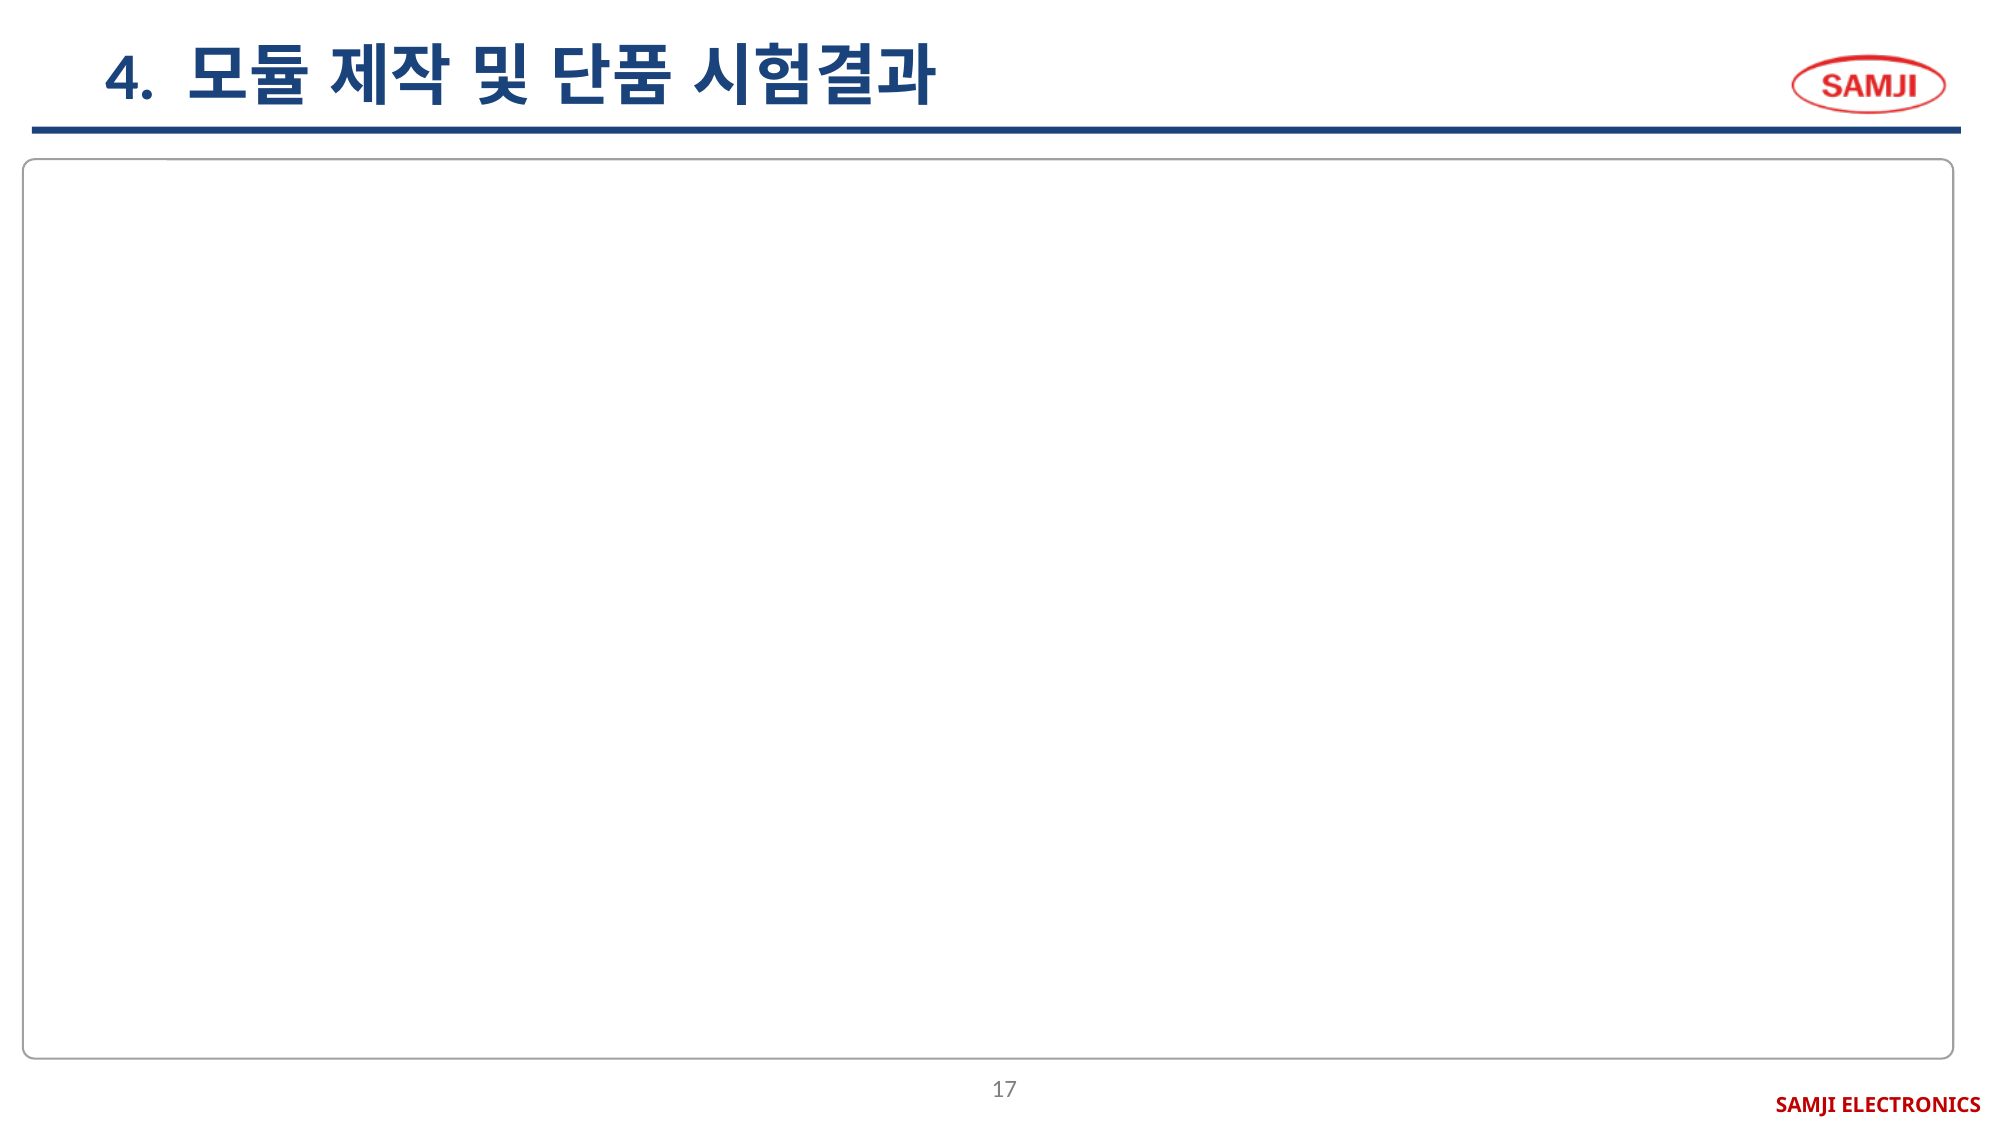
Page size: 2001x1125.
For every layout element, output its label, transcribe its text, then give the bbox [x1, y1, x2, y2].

title 4. 모듈 제작 및 단품 시험결과 [90, 35, 1910, 122]
picture [1770, 32, 1969, 136]
text_box [22, 159, 1954, 1059]
